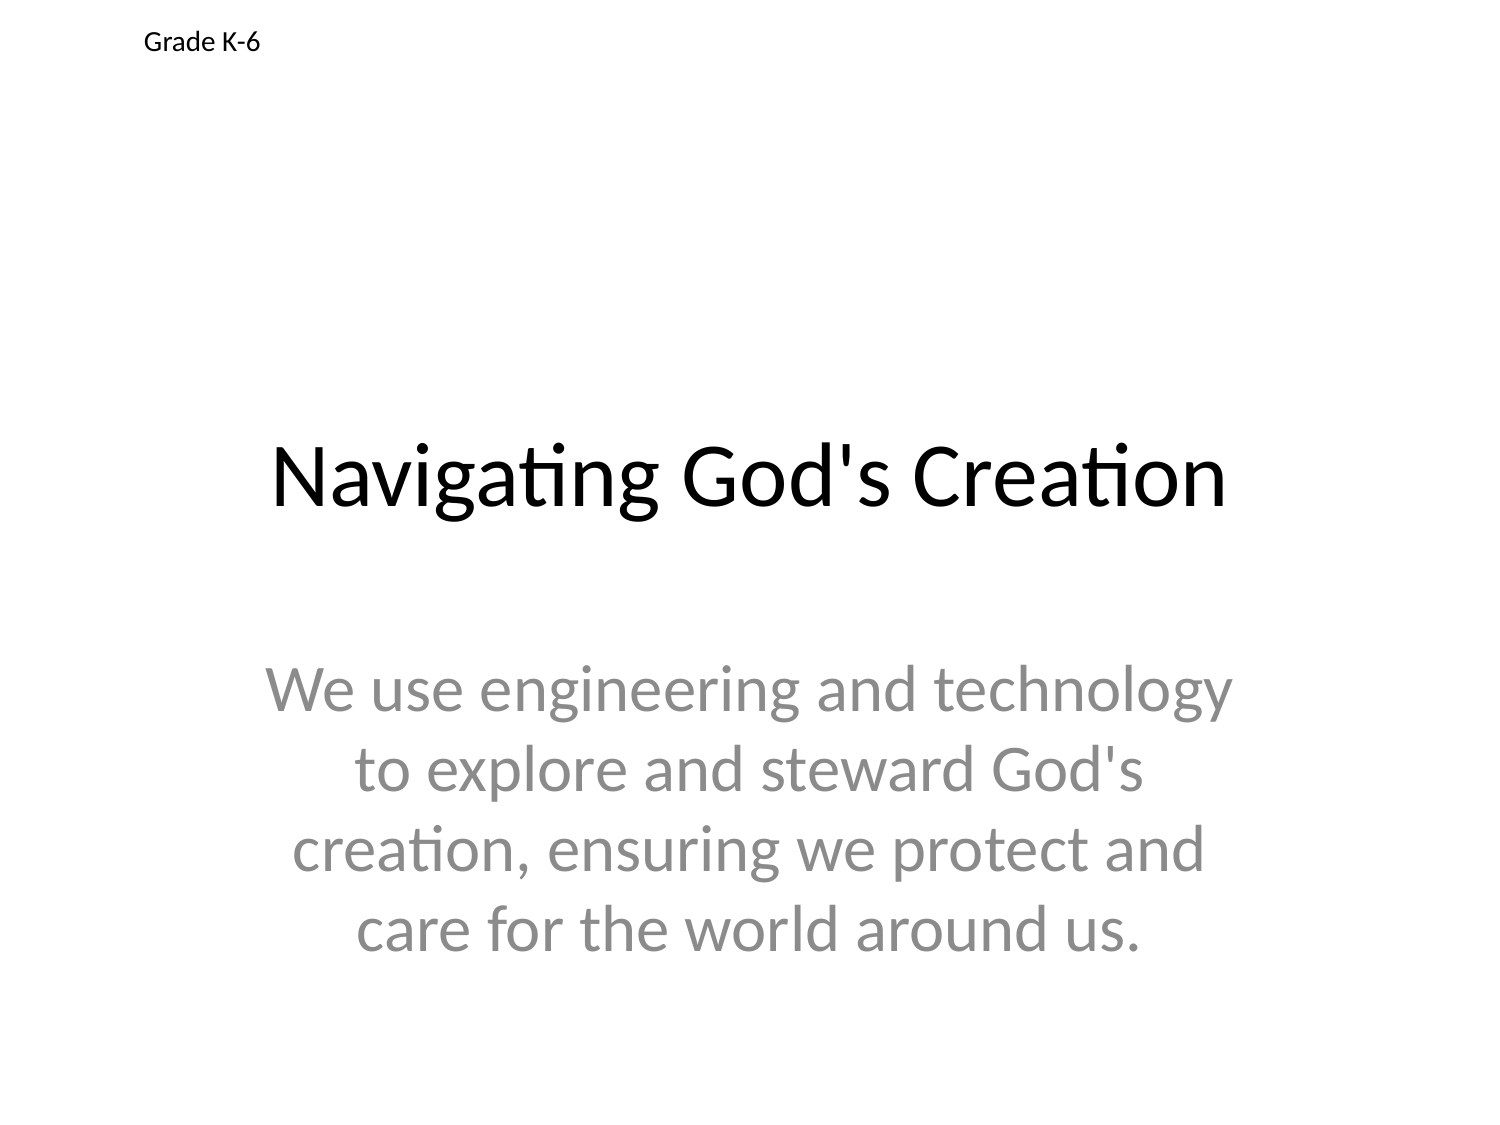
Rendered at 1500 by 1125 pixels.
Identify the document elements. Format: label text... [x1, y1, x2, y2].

title Navigating God's Creation [112, 349, 1388, 591]
subtitle We use engineering and technology to explore and steward God's creation, ensuring we protect and care for the world around us. [225, 637, 1275, 925]
text_box Grade K-6 [129, 14, 276, 65]
